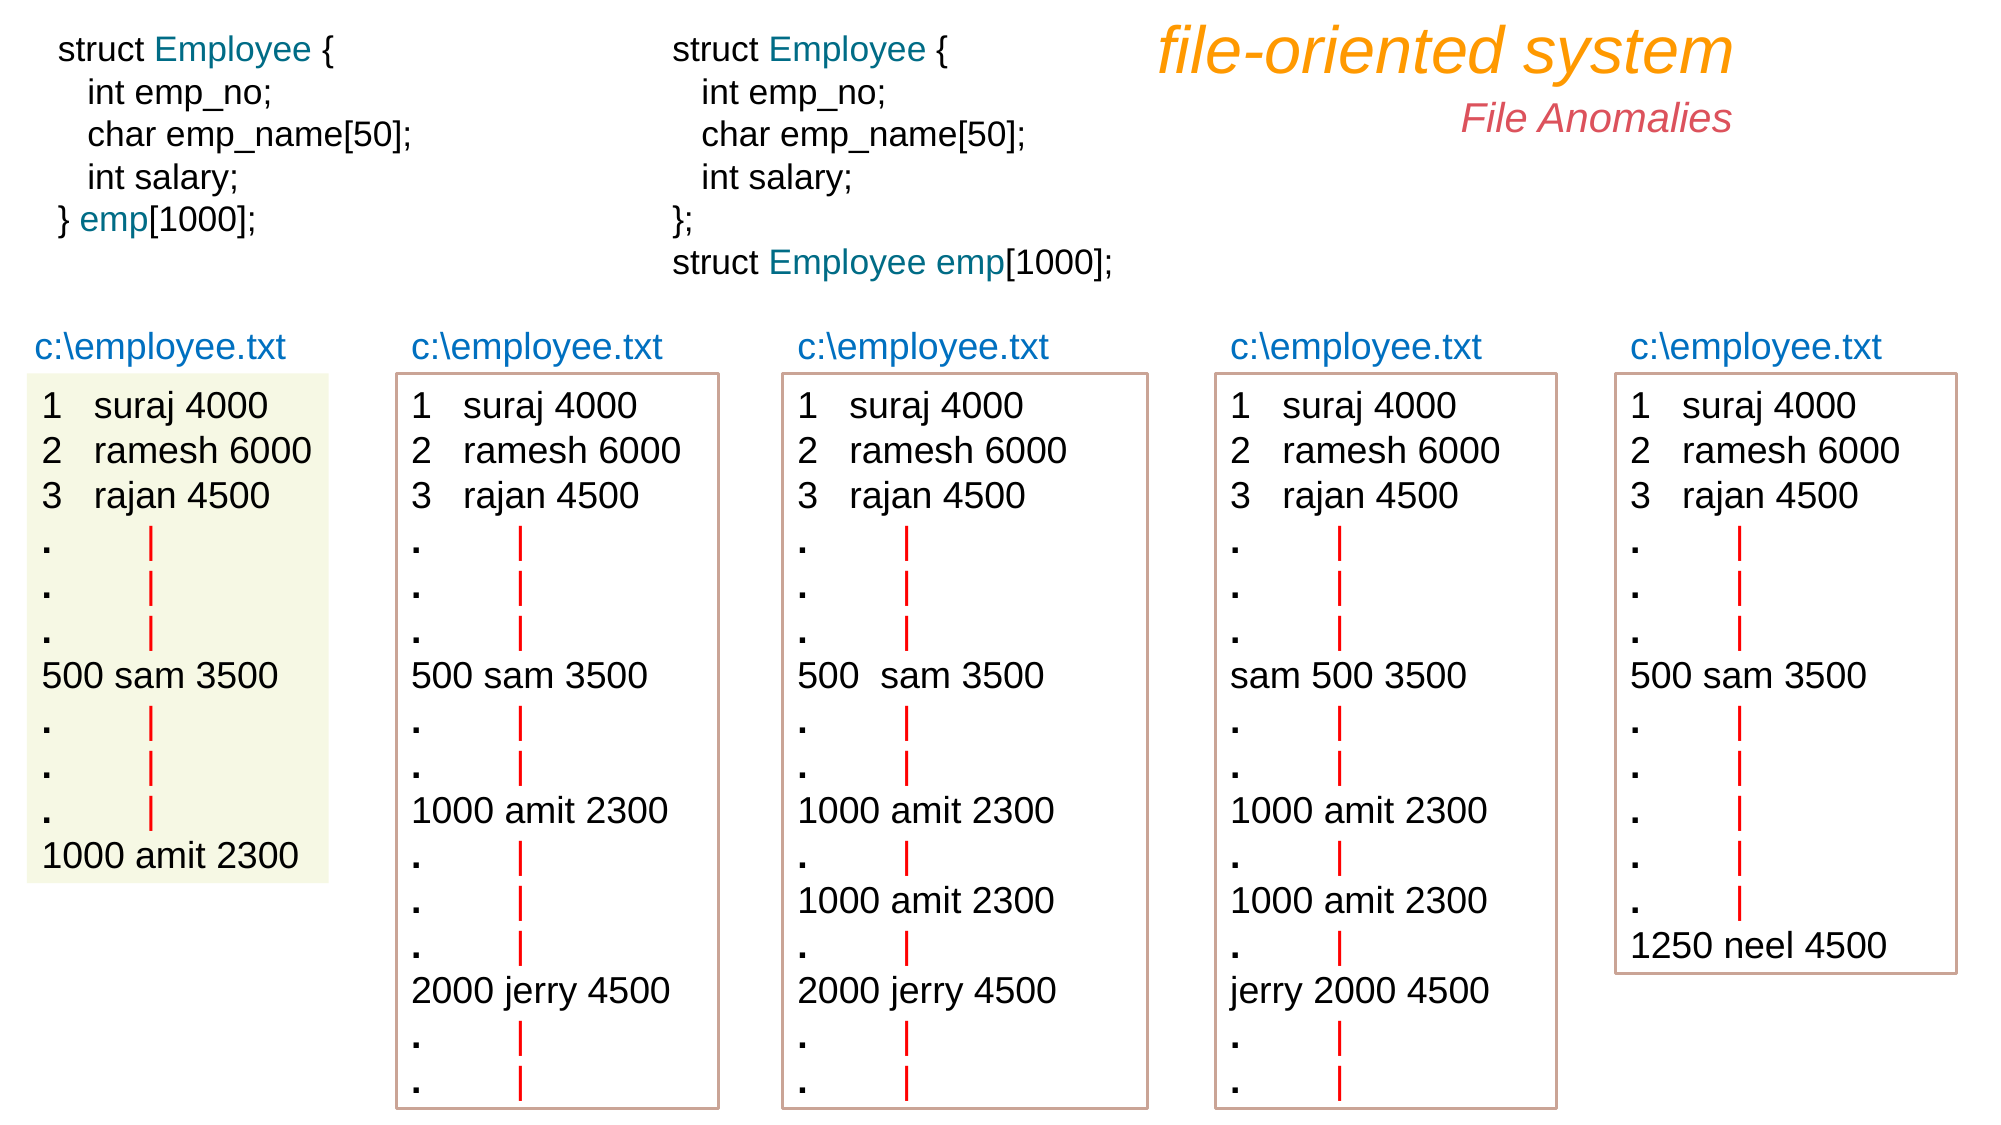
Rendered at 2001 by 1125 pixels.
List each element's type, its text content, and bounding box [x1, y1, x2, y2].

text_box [19, 314, 1957, 1116]
text_box file-oriented system [250, 0, 1750, 95]
text_box struct Employee { int emp_no; char emp_name[50]; int salary; }; struct Employee emp[1000]; [657, 95, 1296, 289]
text_box File Anomalies [1445, 83, 1750, 149]
text_box struct Employee { int emp_no; char emp_name[50]; int salary; } emp[1000]; [43, 19, 528, 247]
